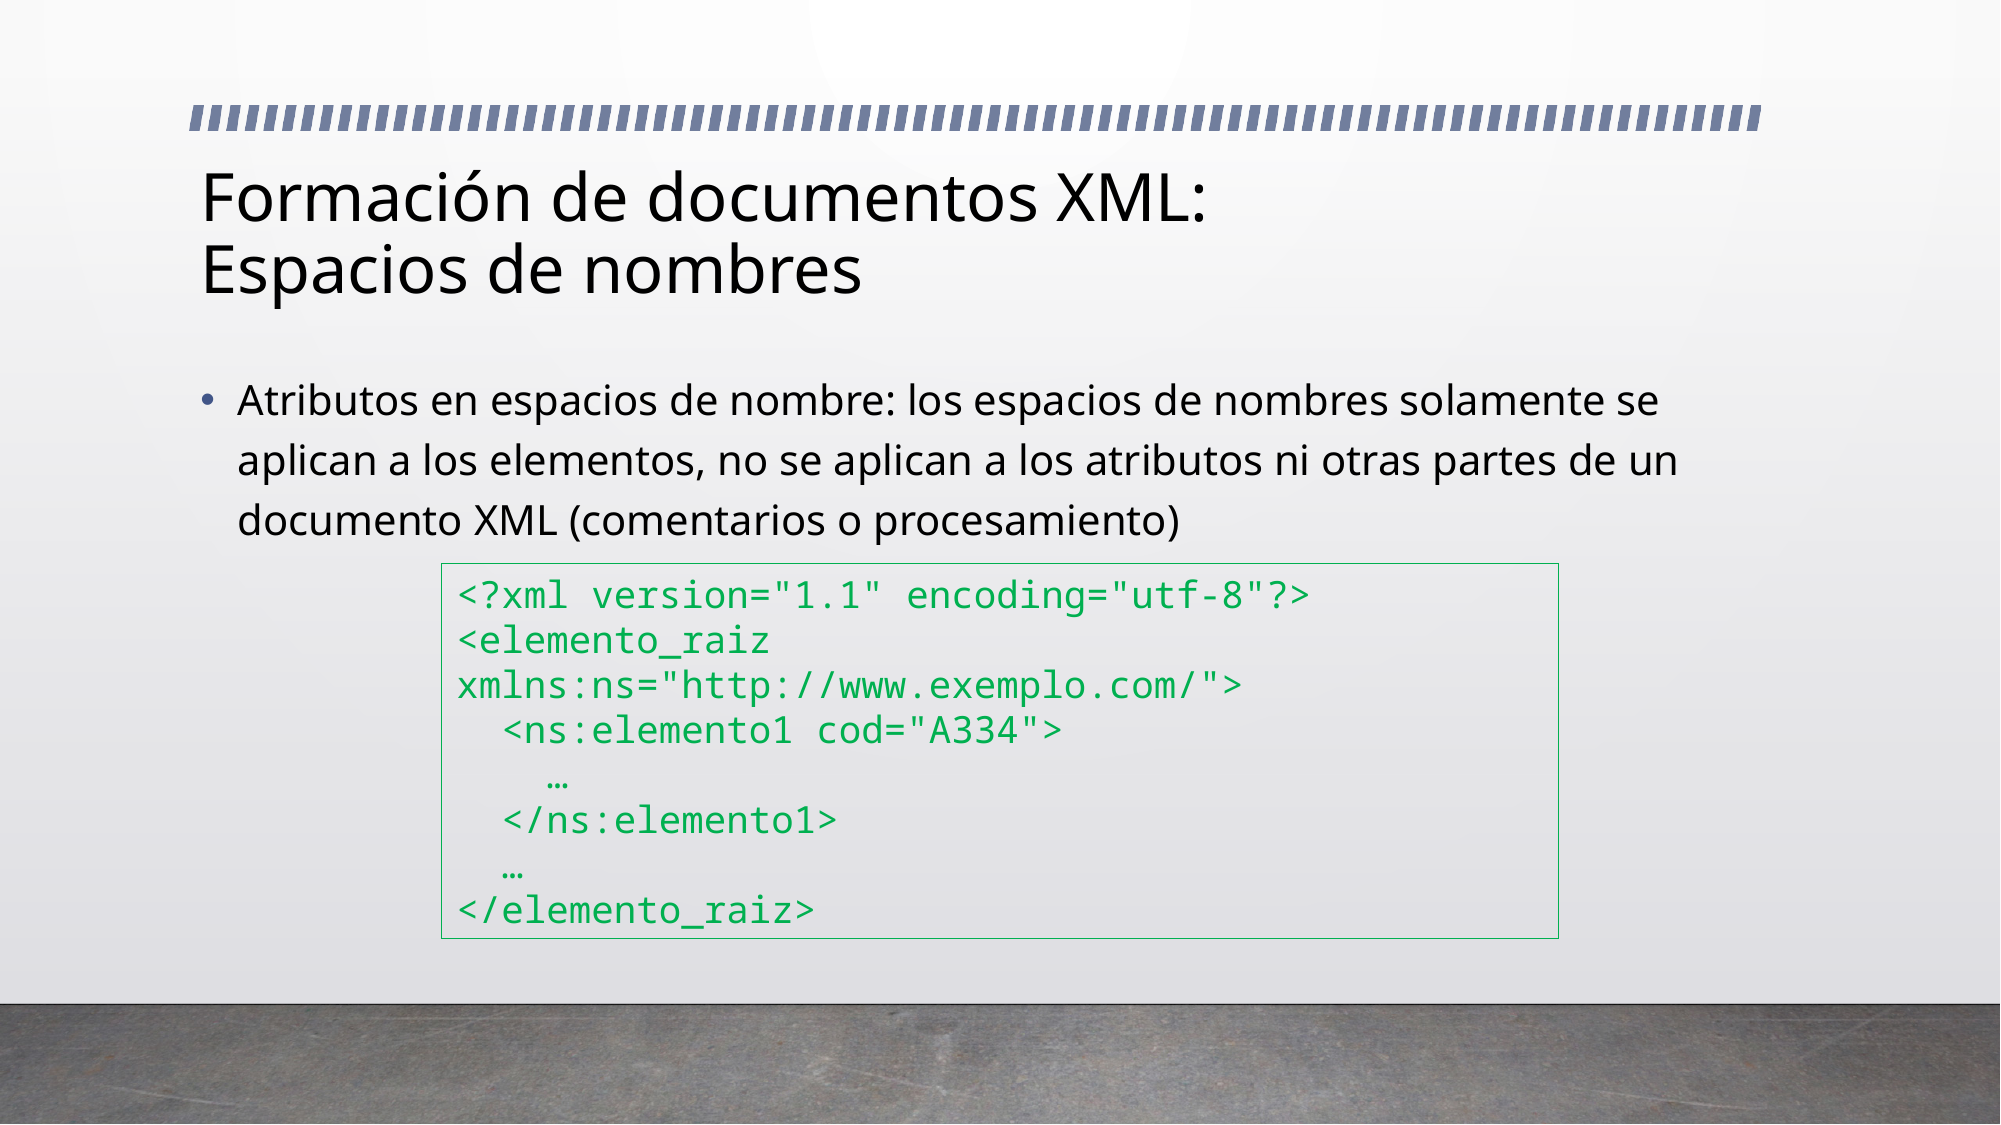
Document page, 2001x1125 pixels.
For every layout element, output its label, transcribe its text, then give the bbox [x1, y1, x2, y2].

title Formación de documentos XML: Espacios de nombres [185, 156, 1761, 329]
picture [0, 1004, 2000, 1124]
list Atributos en espacios de nombre: los espacios de nombres solamente se aplican a los elementos, no se aplican a los atributos ni otras partes de un documento XML (comentarios o procesamiento) [185, 356, 1761, 897]
text_box <?xml version="1.1" encoding="utf-8"?> <elemento_raiz xmlns:ns="http://www.exemplo.com/"> <ns:elemento1 cod="A334"> … </ns:elemento1> … </elemento_raiz> [441, 563, 1559, 939]
